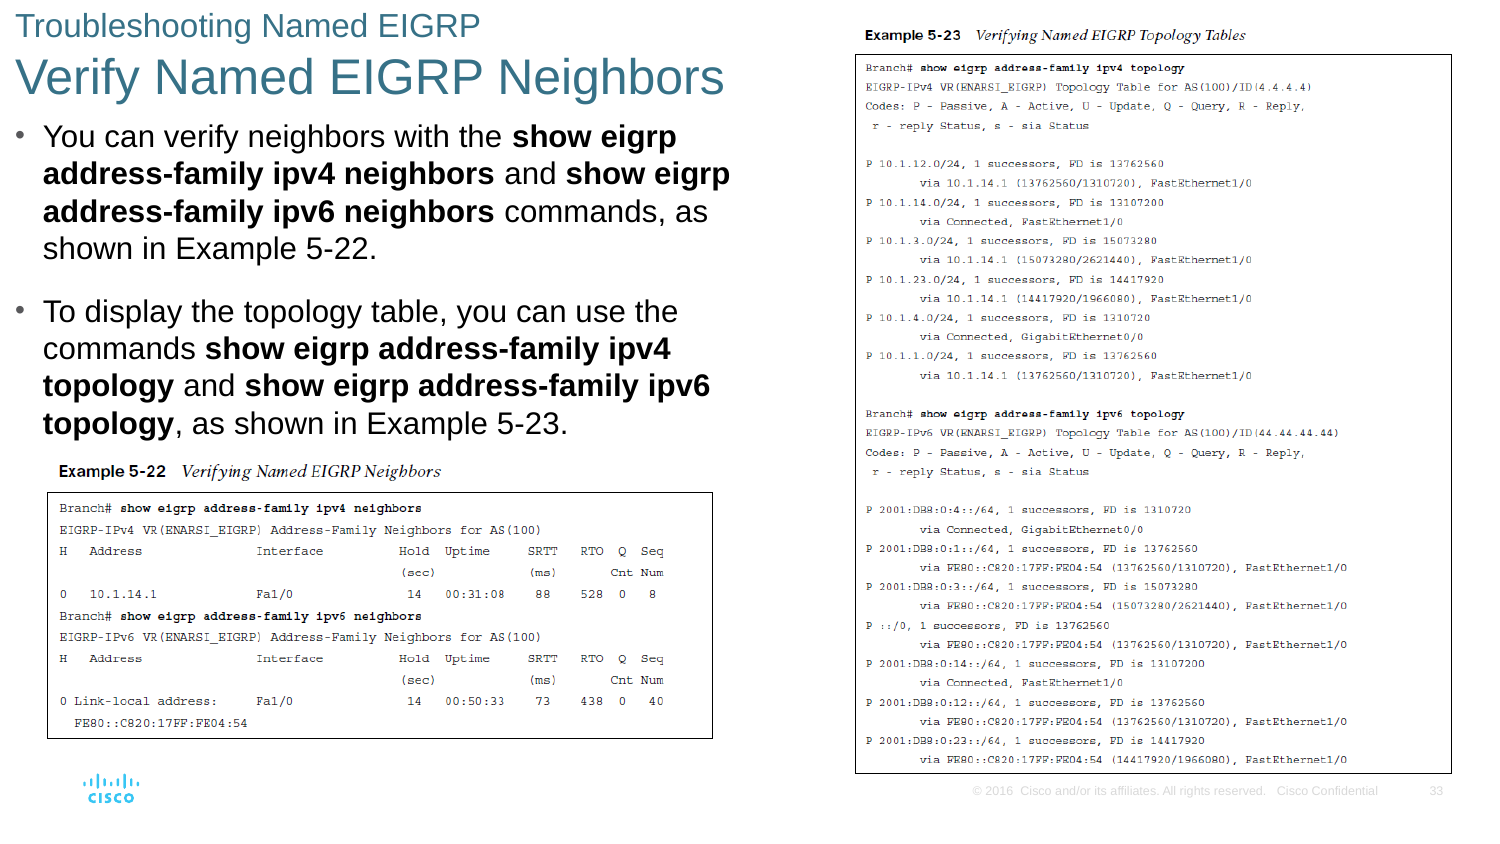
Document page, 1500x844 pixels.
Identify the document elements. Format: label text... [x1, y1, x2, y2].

picture [44, 460, 716, 742]
list You can verify neighbors with the show eigrp address-family ipv4 neighbors and show eigrp address-family ipv6 neighbors commands, as shown in Example 5-22. To display the topology table, you can use the commands show eigrp address-family ipv4 topology and show eigrp address-family ipv6 topology, as shown in Example 5-23. [0, 108, 762, 461]
picture [850, 26, 1457, 776]
title Troubleshooting Named EIGRP Verify Named EIGRP Neighbors [0, 0, 762, 108]
